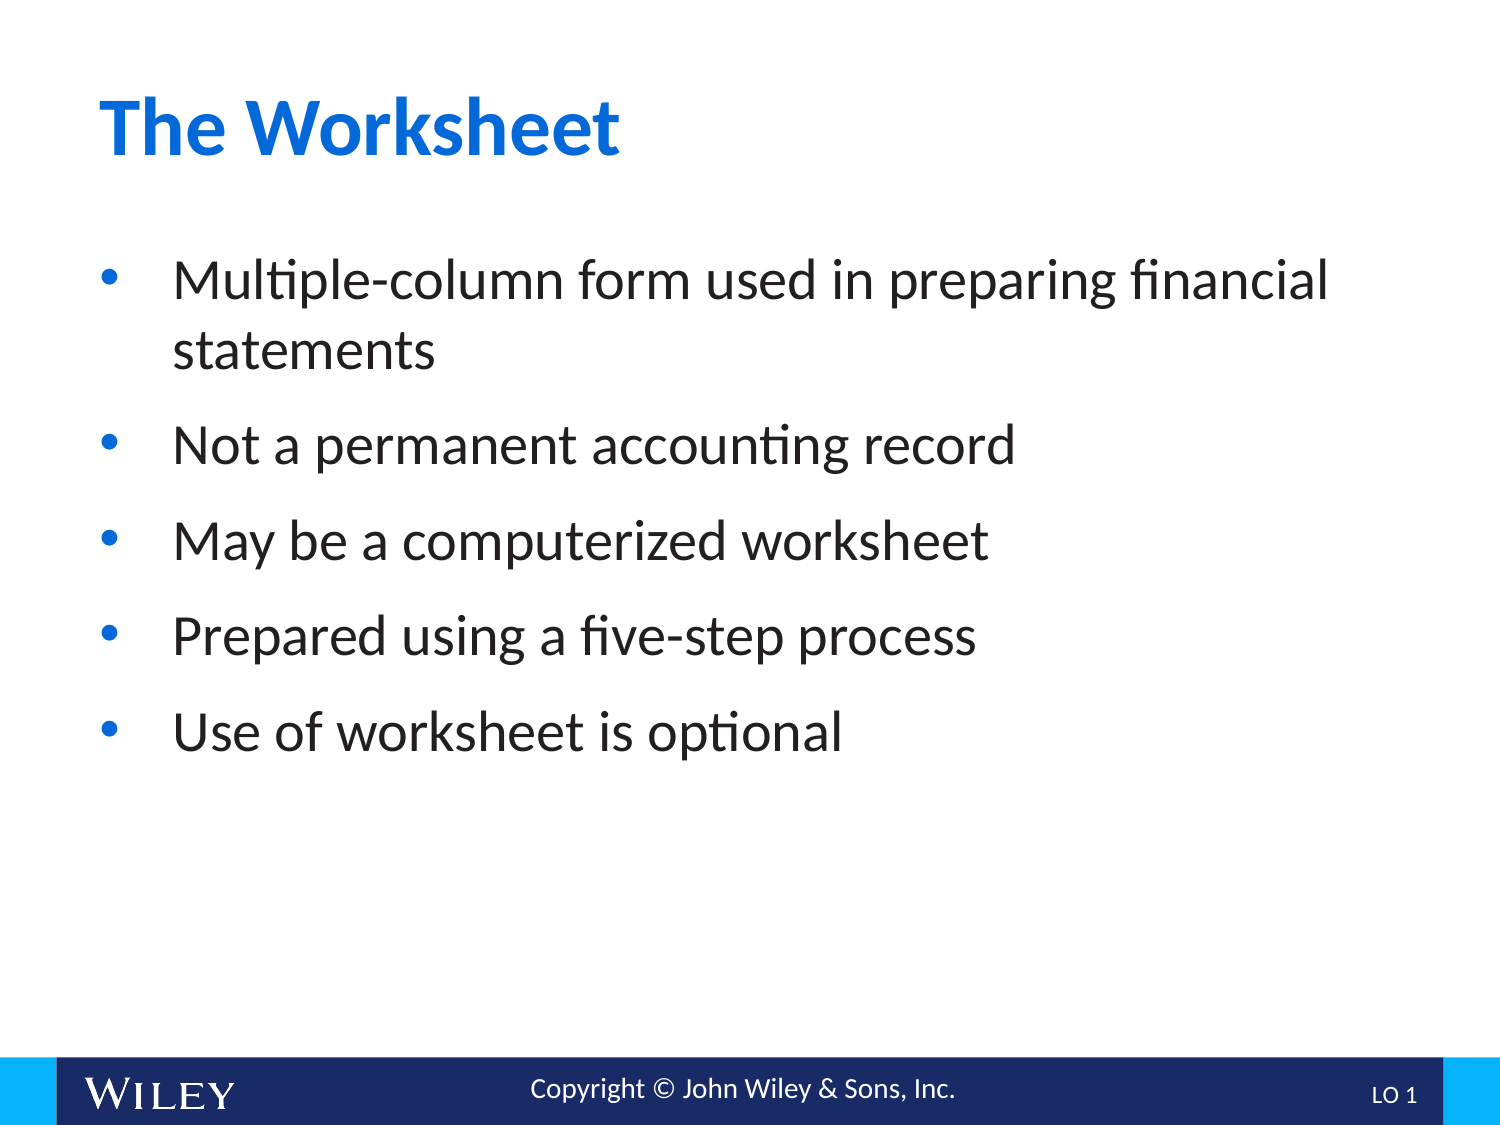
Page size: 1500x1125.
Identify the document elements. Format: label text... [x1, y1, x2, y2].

list L O 1 [1309, 1065, 1433, 1125]
list Multiple-column form used in preparing financial statements Not a permanent accounting record May be a computerized worksheet Prepared using a five-step process Use of worksheet is optional [84, 233, 1416, 1048]
title The Worksheet [84, 75, 1416, 215]
